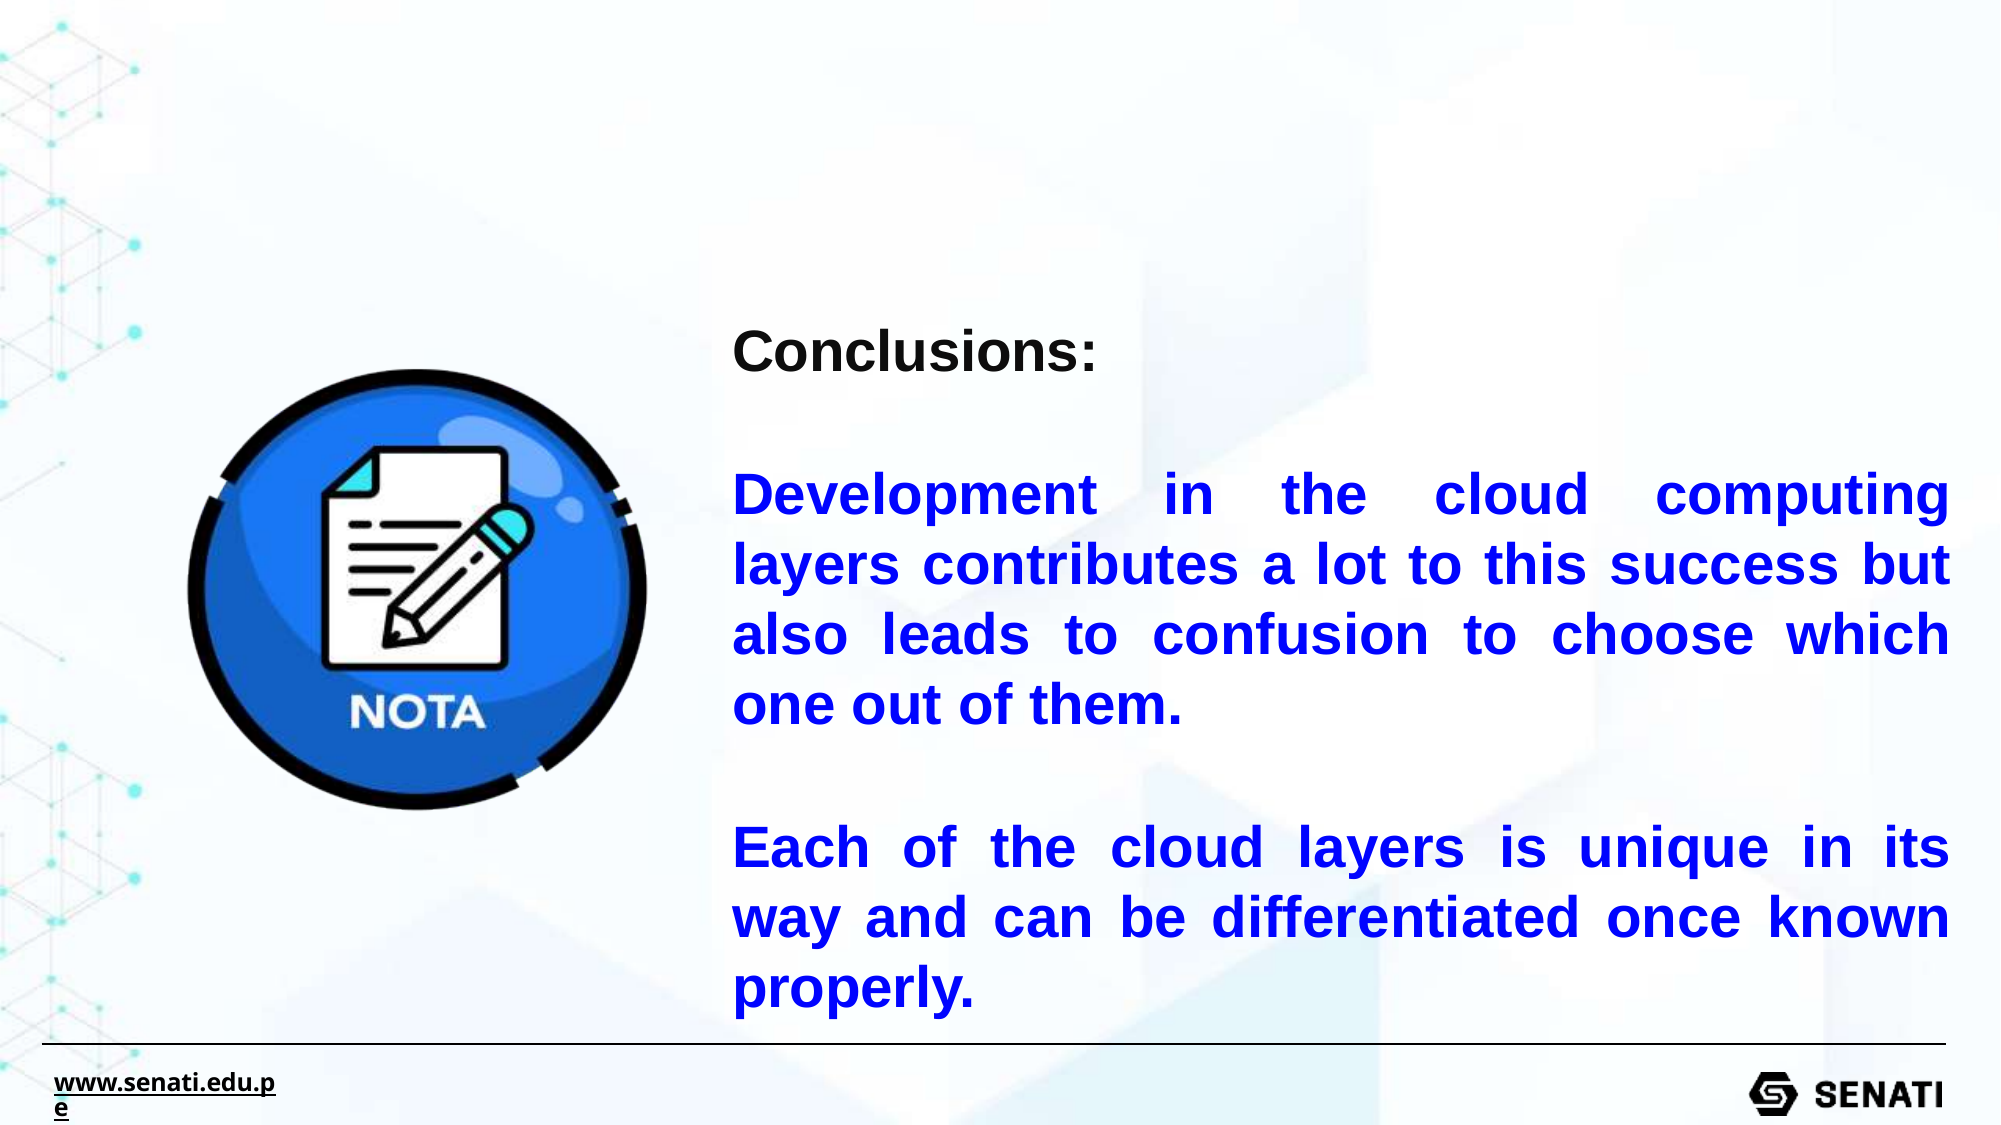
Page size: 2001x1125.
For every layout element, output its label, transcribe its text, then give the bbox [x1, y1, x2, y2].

text_box Conclusions: Development in the cloud computing layers contributes a lot to this success but also leads to confusion to choose which one out of them. Each of the cloud layers is unique in its way and can be differentiated once known properly. [729, 311, 1952, 1019]
text_box www.senati.edu.pe [51, 1062, 279, 1101]
picture [0, 0, 2000, 1125]
